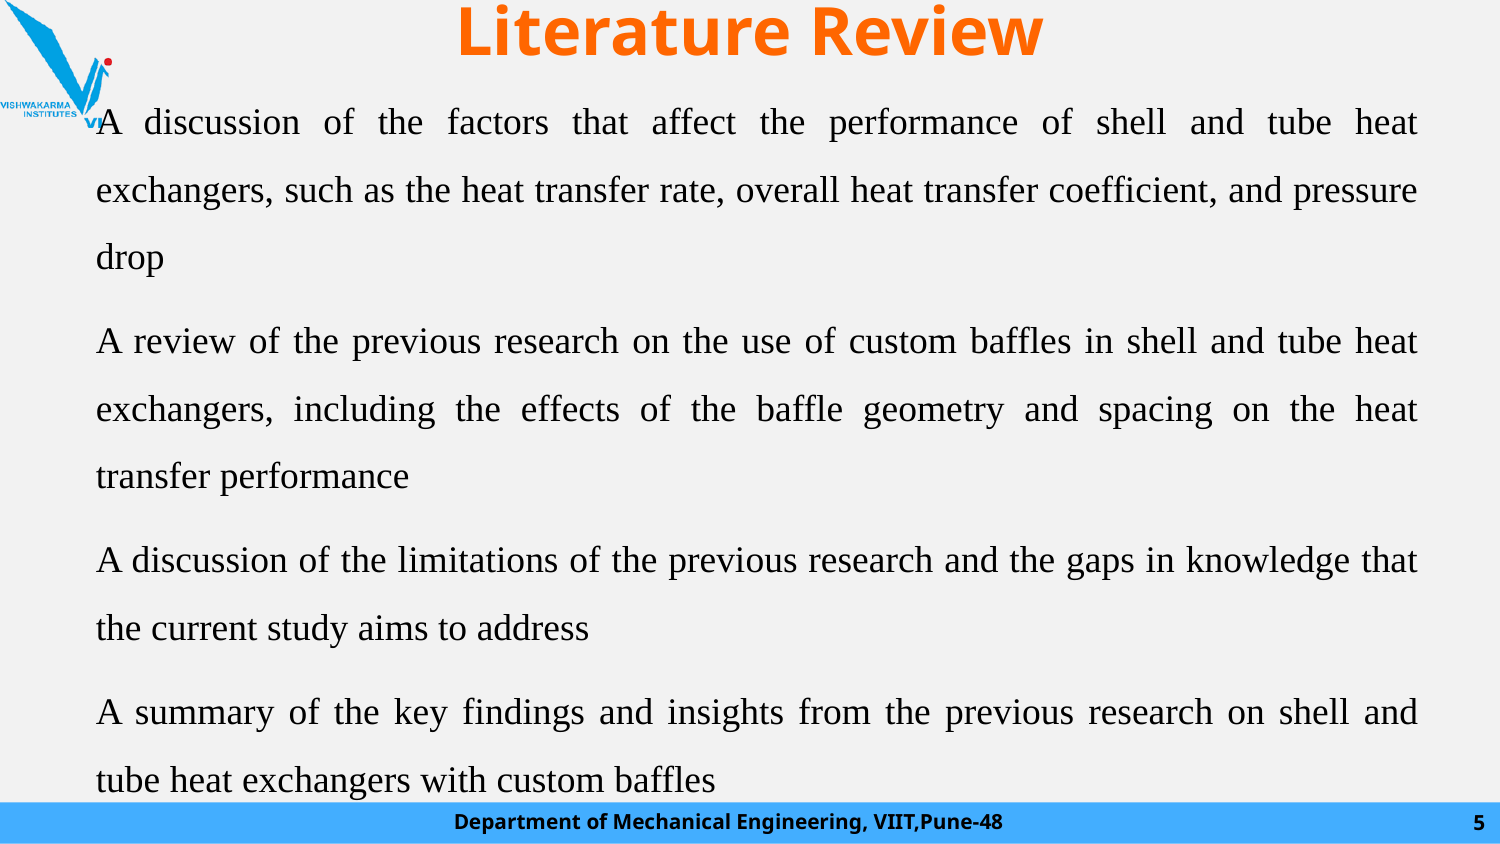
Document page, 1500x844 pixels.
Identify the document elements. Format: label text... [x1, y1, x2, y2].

title Literature Review [119, 0, 1397, 67]
picture [0, 0, 119, 135]
slide_number 5 [1457, 800, 1500, 844]
footer Department of Mechanical Engineering, VIIT,Pune-48 [0, 798, 1457, 844]
text_box A discussion of the factors that affect the performance of shell and tube heat exchangers, such as the heat transfer rate, overall heat transfer coefficient, and pressure drop A review of the previous research on the use of custom baffles in shell and tube heat exchangers, including the effects of the baffle geometry and spacing on the heat transfer performance A discussion of the limitations of the previous research and the gaps in knowledge that the current study aims to address A summary of the key findings and insights from the previous research on shell and tube heat exchangers with custom baffles [81, 67, 1435, 807]
